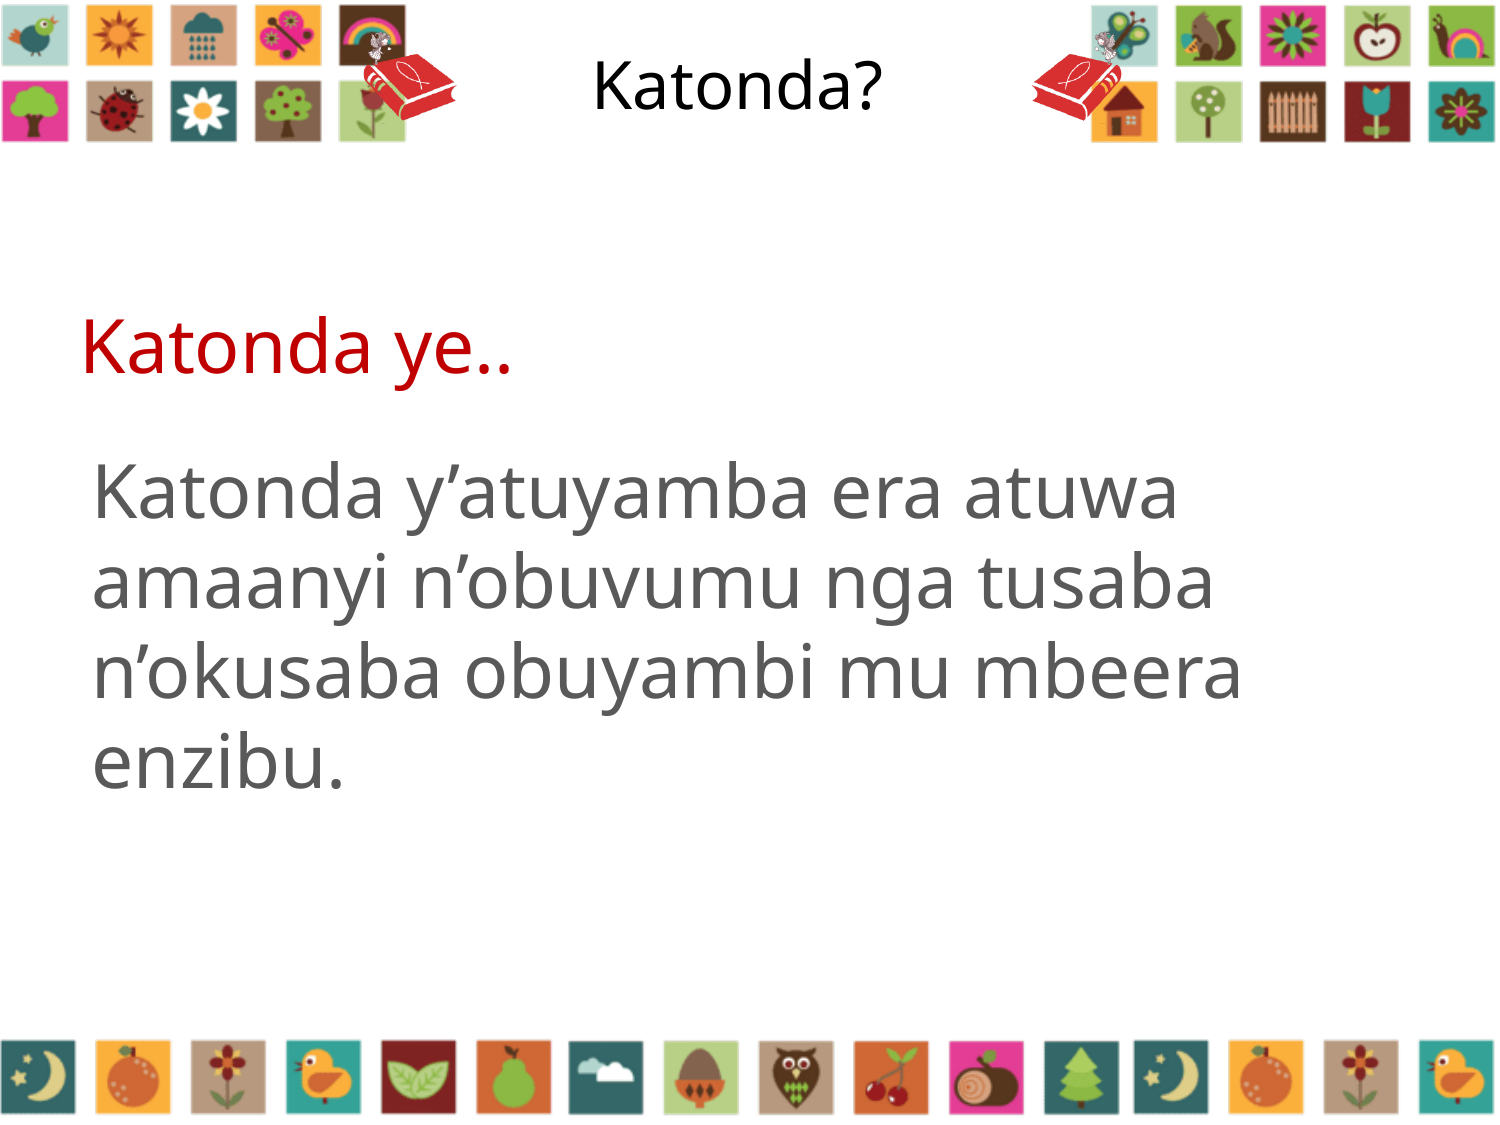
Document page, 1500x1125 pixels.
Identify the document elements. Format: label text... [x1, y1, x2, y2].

picture [1000, 3, 1500, 150]
text_box Katonda ye.. [64, 290, 1412, 396]
picture [0, 3, 489, 150]
text_box Katonda? [489, 35, 999, 131]
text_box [0, 1028, 1500, 1118]
text_box Katonda y’atuyamba era atuwa amaanyi n’obuvumu nga tusaba n’okusaba obuyambi mu mbeera enzibu. [76, 436, 1424, 812]
